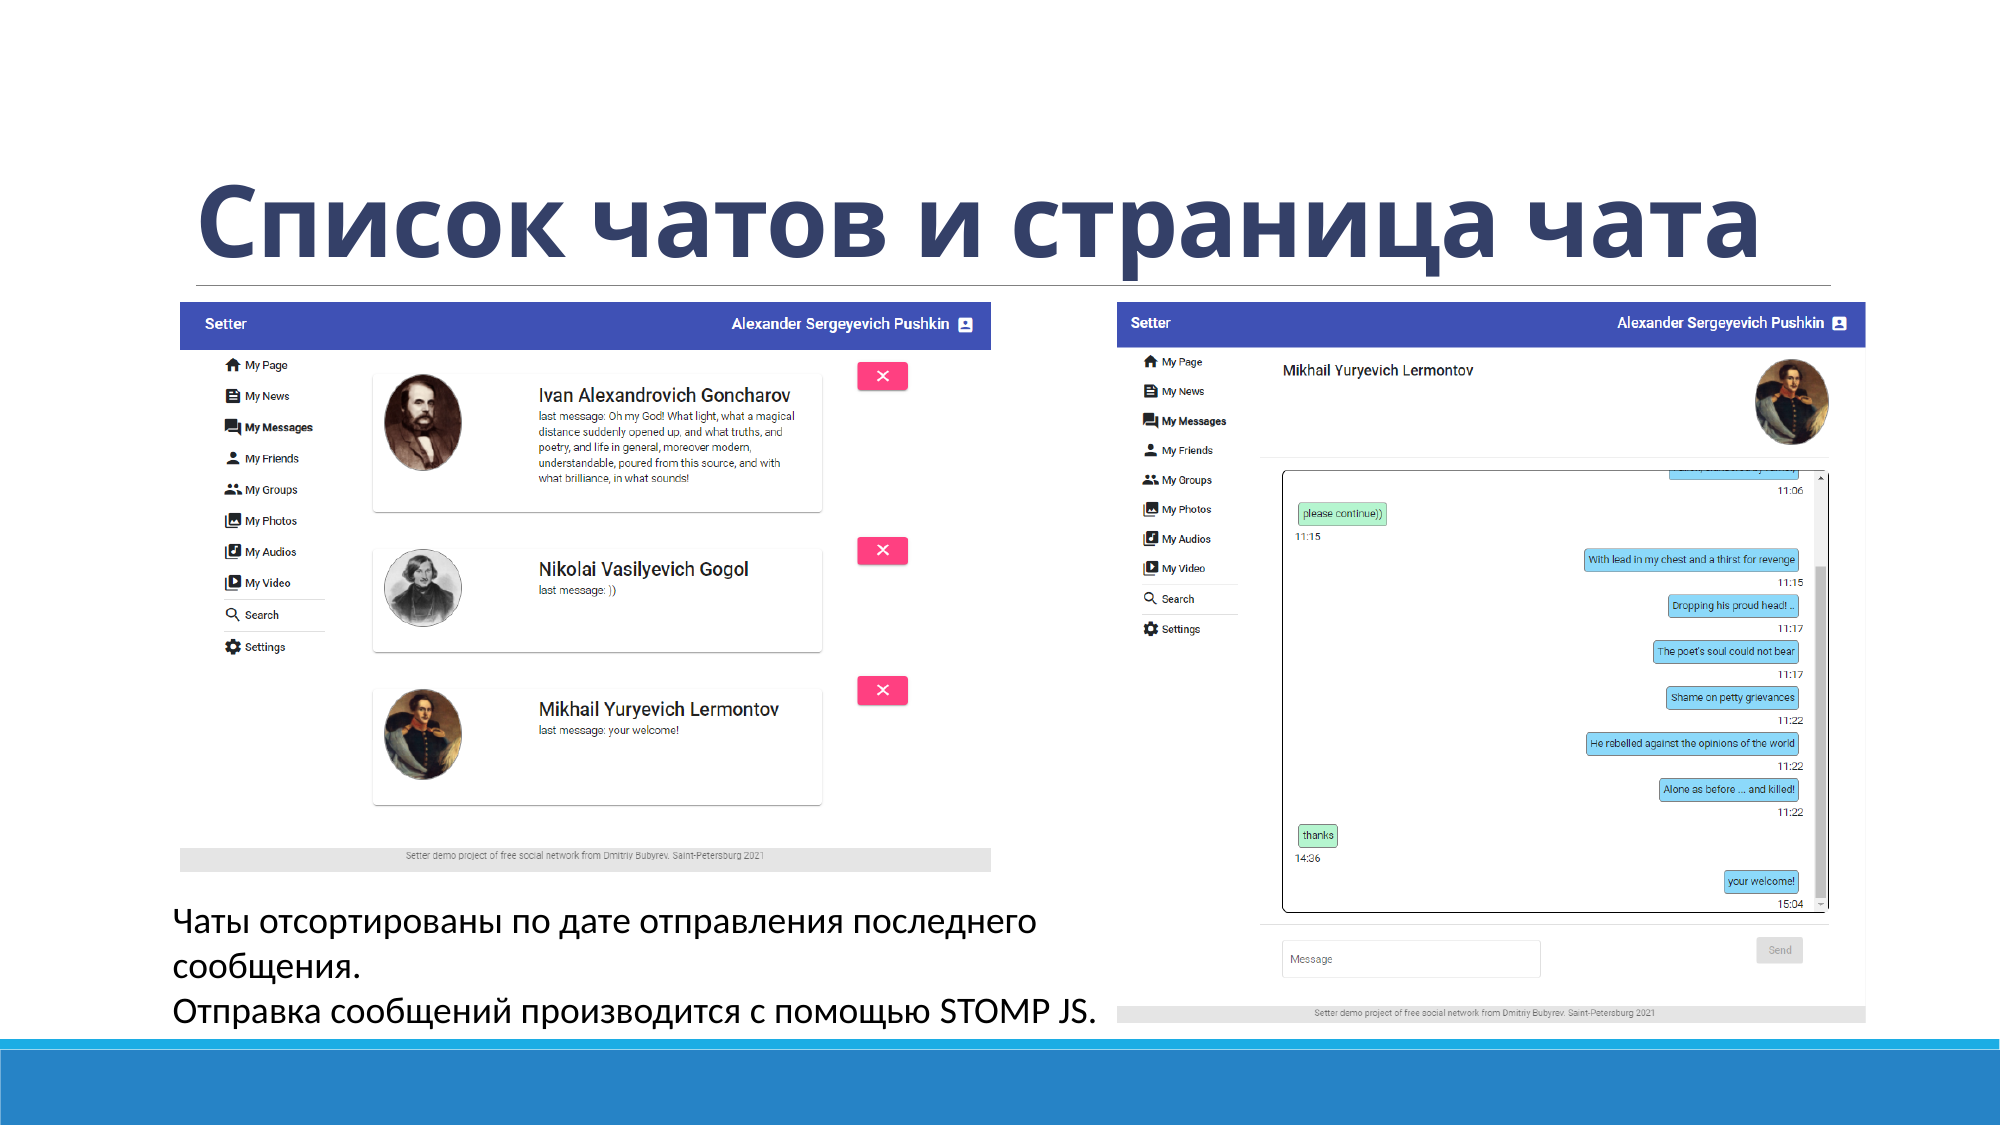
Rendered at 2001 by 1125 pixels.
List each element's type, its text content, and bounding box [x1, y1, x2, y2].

text_box Чаты отсортированы по дате отправления последнего сообщения. Отправка сообщений производится с помощью STOMP JS. [157, 889, 1166, 1039]
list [179, 302, 991, 872]
title Список чатов и страница чата [180, 47, 1830, 285]
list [1116, 302, 1866, 1023]
